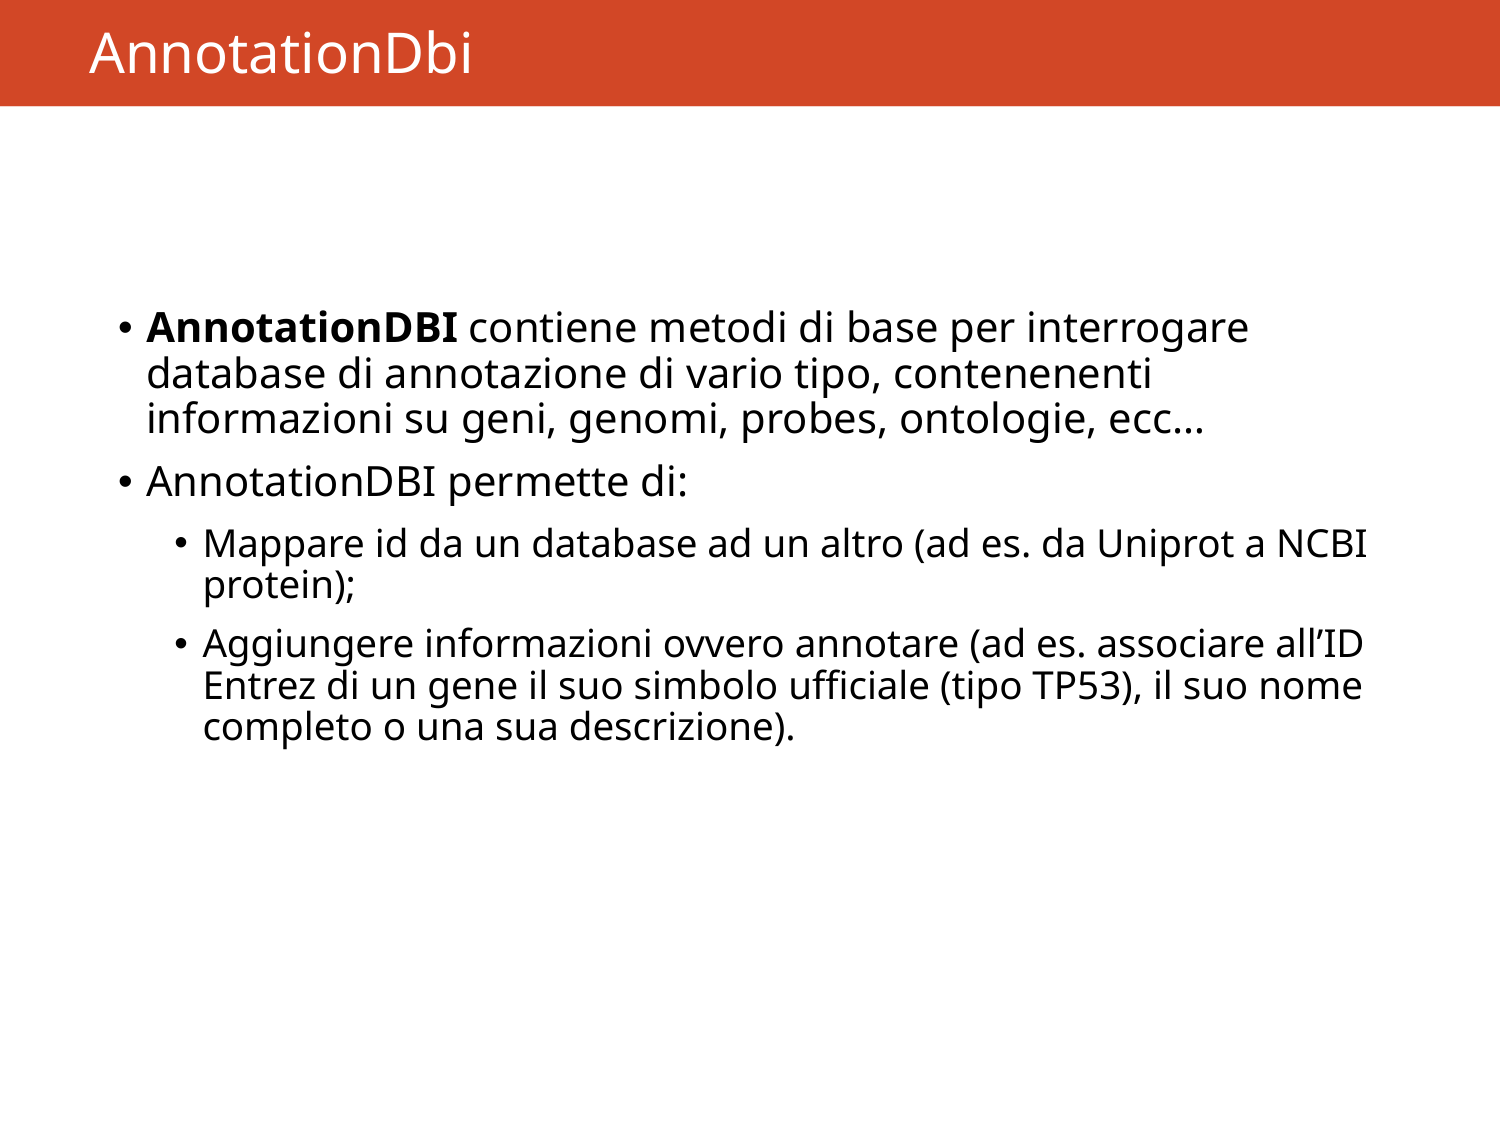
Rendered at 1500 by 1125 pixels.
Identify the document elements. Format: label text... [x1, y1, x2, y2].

title AnnotationDbi [74, 0, 1397, 93]
list AnnotationDBI contiene metodi di base per interrogare database di annotazione di vario tipo, contenenenti informazioni su geni, genomi, probes, ontologie, ecc… AnnotationDBI permette di: Mappare id da un database ad un altro (ad es. da Uniprot a NCBI protein); Aggiungere informazioni ovvero annotare (ad es. associare all’ID Entrez di un gene il suo simbolo ufficiale (tipo TP53), il suo nome completo o una sua descrizione). [103, 299, 1397, 1014]
